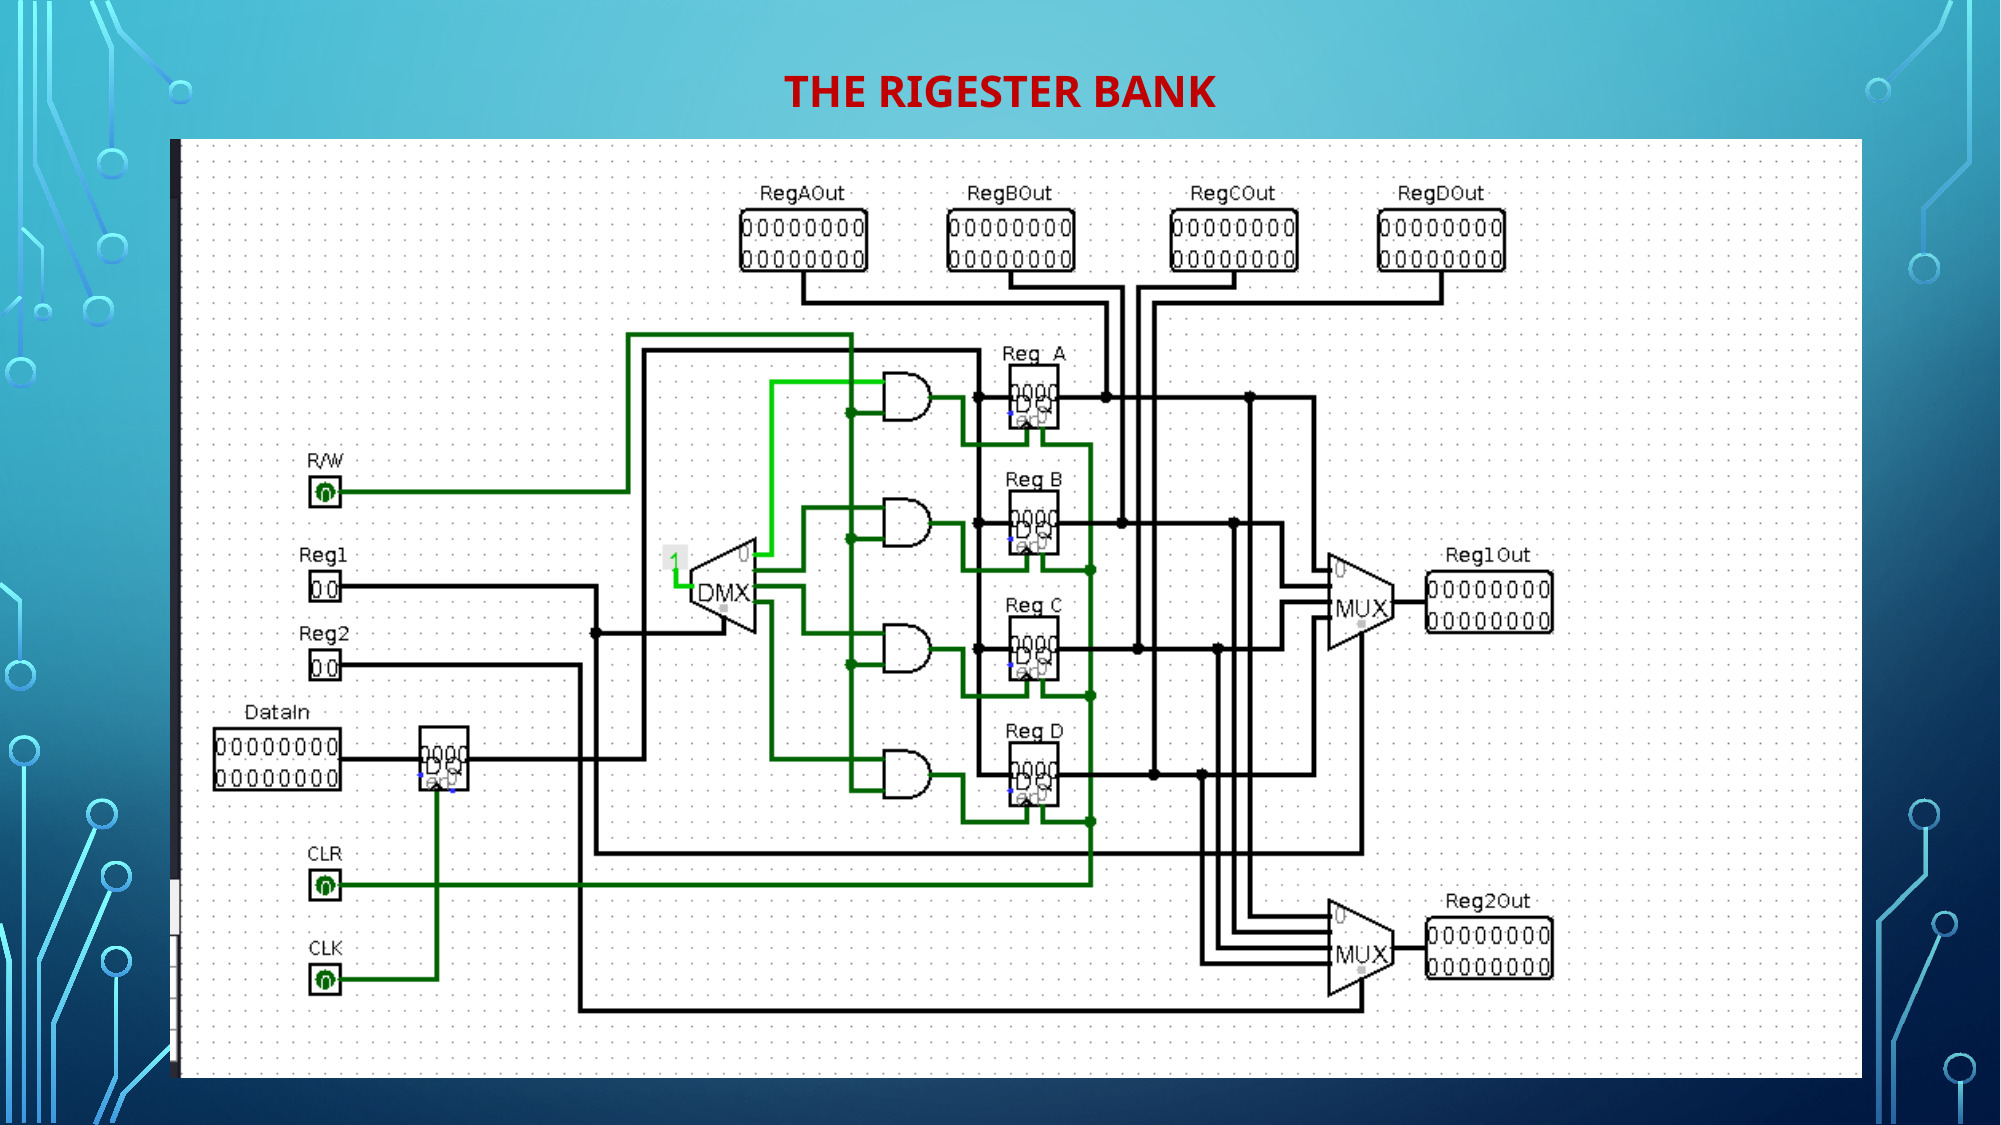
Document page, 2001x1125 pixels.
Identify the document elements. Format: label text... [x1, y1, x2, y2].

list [169, 139, 1863, 1079]
title the rigester bank [642, 62, 1358, 139]
